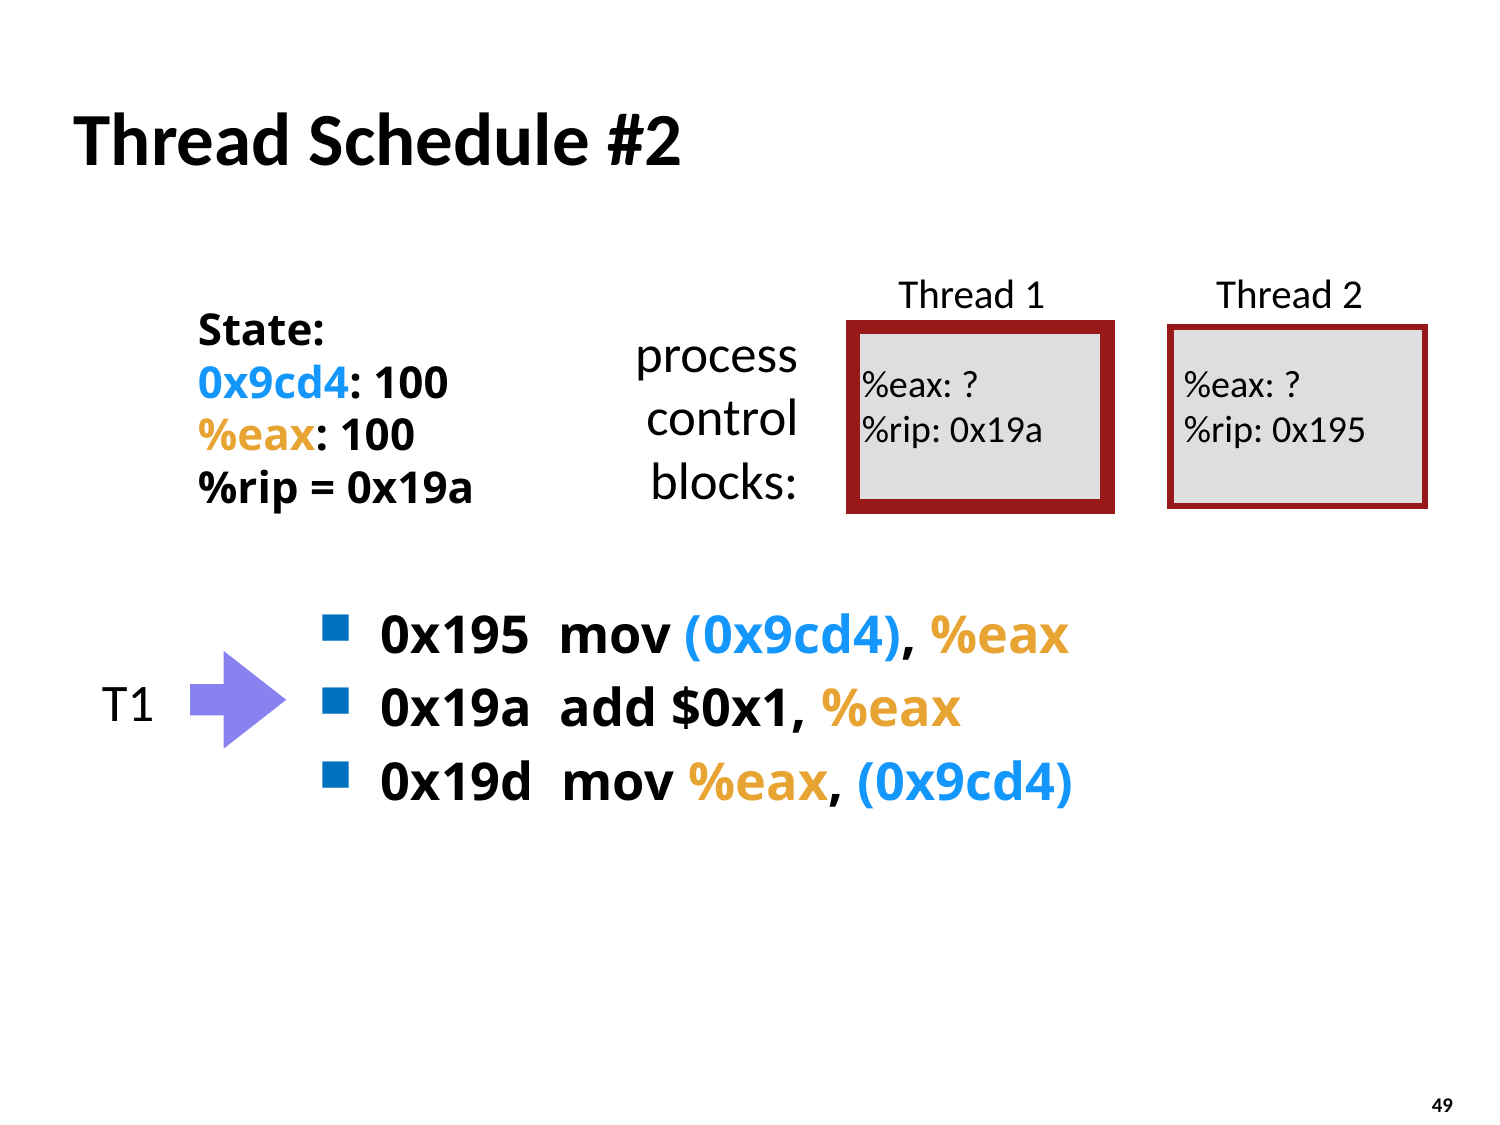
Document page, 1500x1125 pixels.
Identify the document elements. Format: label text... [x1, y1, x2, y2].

text_box process control blocks: [629, 314, 804, 516]
text_box [190, 650, 287, 749]
text_box [1170, 327, 1425, 507]
text_box Thread 1 [892, 262, 1052, 323]
text_box %eax: ? %rip: 0x195 [1183, 359, 1367, 451]
list 0x195 mov (0x9cd4), %eax 0x19a add $0x1, %eax 0x19d mov %eax, (0x9cd4) [308, 592, 1215, 820]
text_box %eax: ? %rip: 0x19a [861, 359, 1044, 451]
text_box Thread 2 [1210, 262, 1370, 323]
text_box T1 [96, 662, 161, 738]
title Thread Schedule #2 [58, 72, 1305, 199]
text_box [852, 327, 1108, 507]
text_box State: 0x9cd4: 100 %eax: 100 %rip = 0x19a [192, 295, 481, 518]
